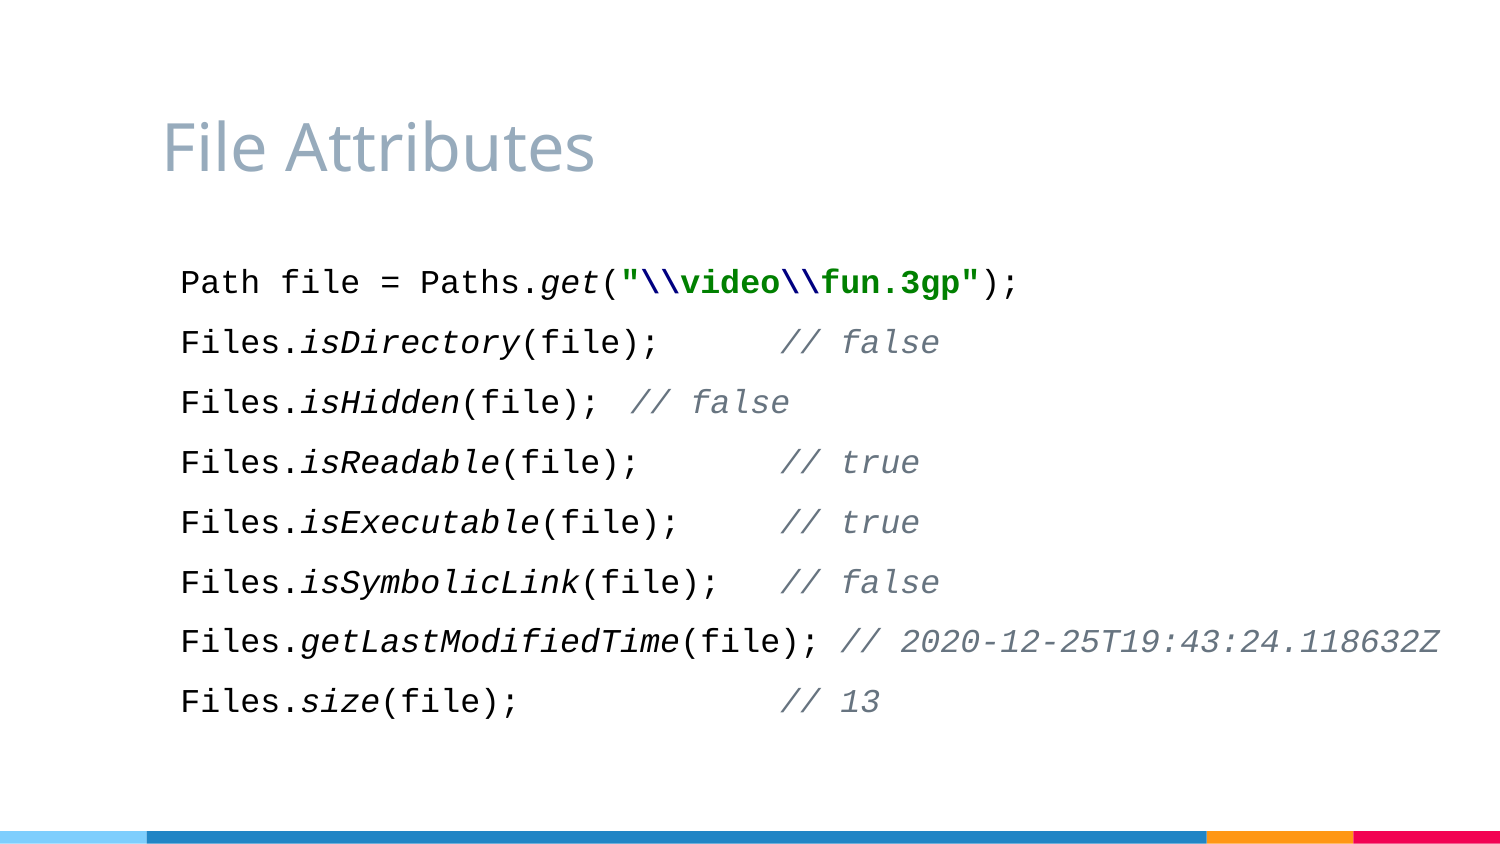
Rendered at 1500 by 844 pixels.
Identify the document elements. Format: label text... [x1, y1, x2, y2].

list Path file = Paths.get("\\video\\fun.3gp"); Files.isDirectory(file); // false Files.isHidden(file); // false Files.isReadable(file); // true Files.isExecutable(file); // true Files.isSymbolicLink(file); // false Files.getLastModifiedTime(file); // 2020-12-25T19:43:24.118632Z Files.size(file); // 13 [146, 225, 1490, 809]
title File Attributes [146, 58, 1207, 200]
